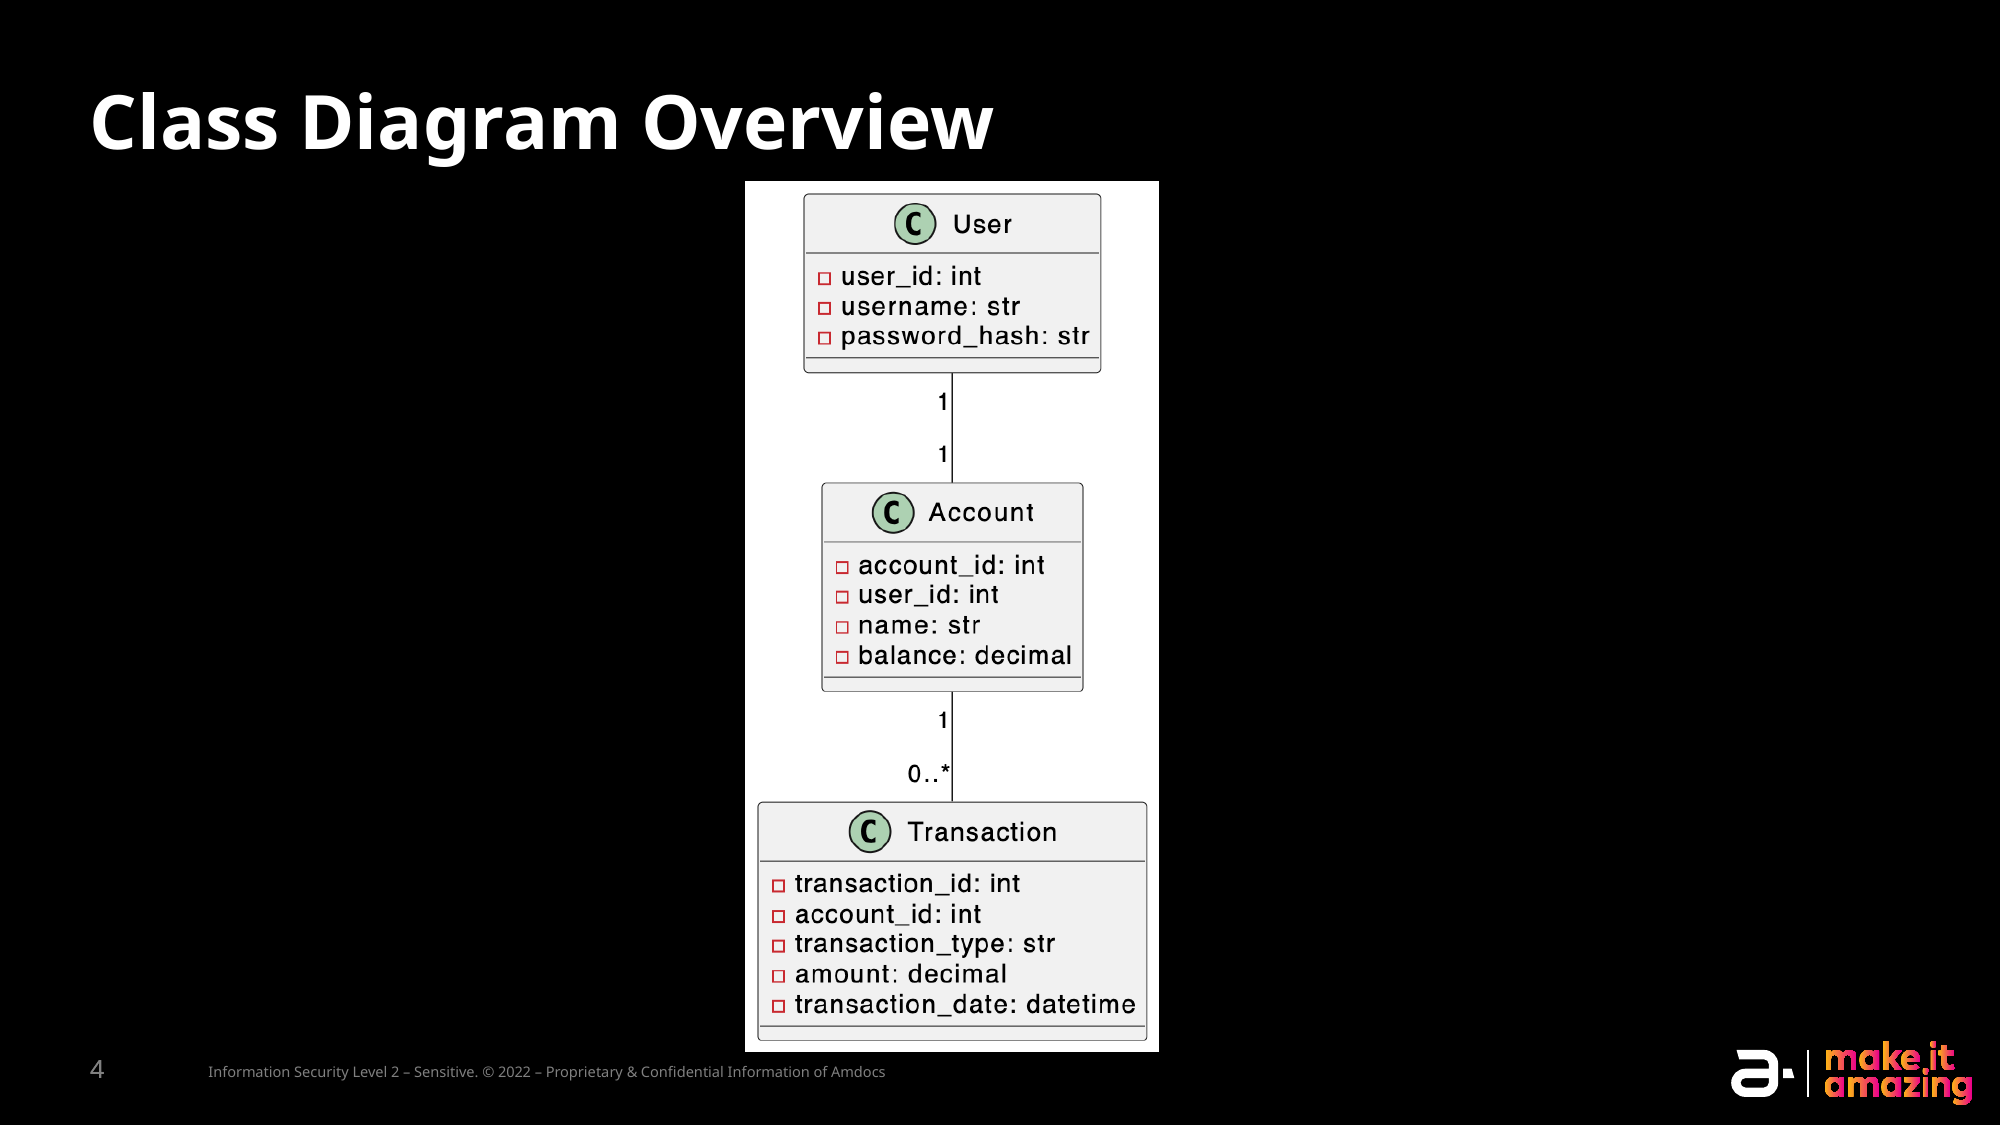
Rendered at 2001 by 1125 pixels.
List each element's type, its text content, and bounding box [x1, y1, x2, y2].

title Class Diagram Overview [89, 73, 1910, 165]
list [745, 181, 1159, 1052]
